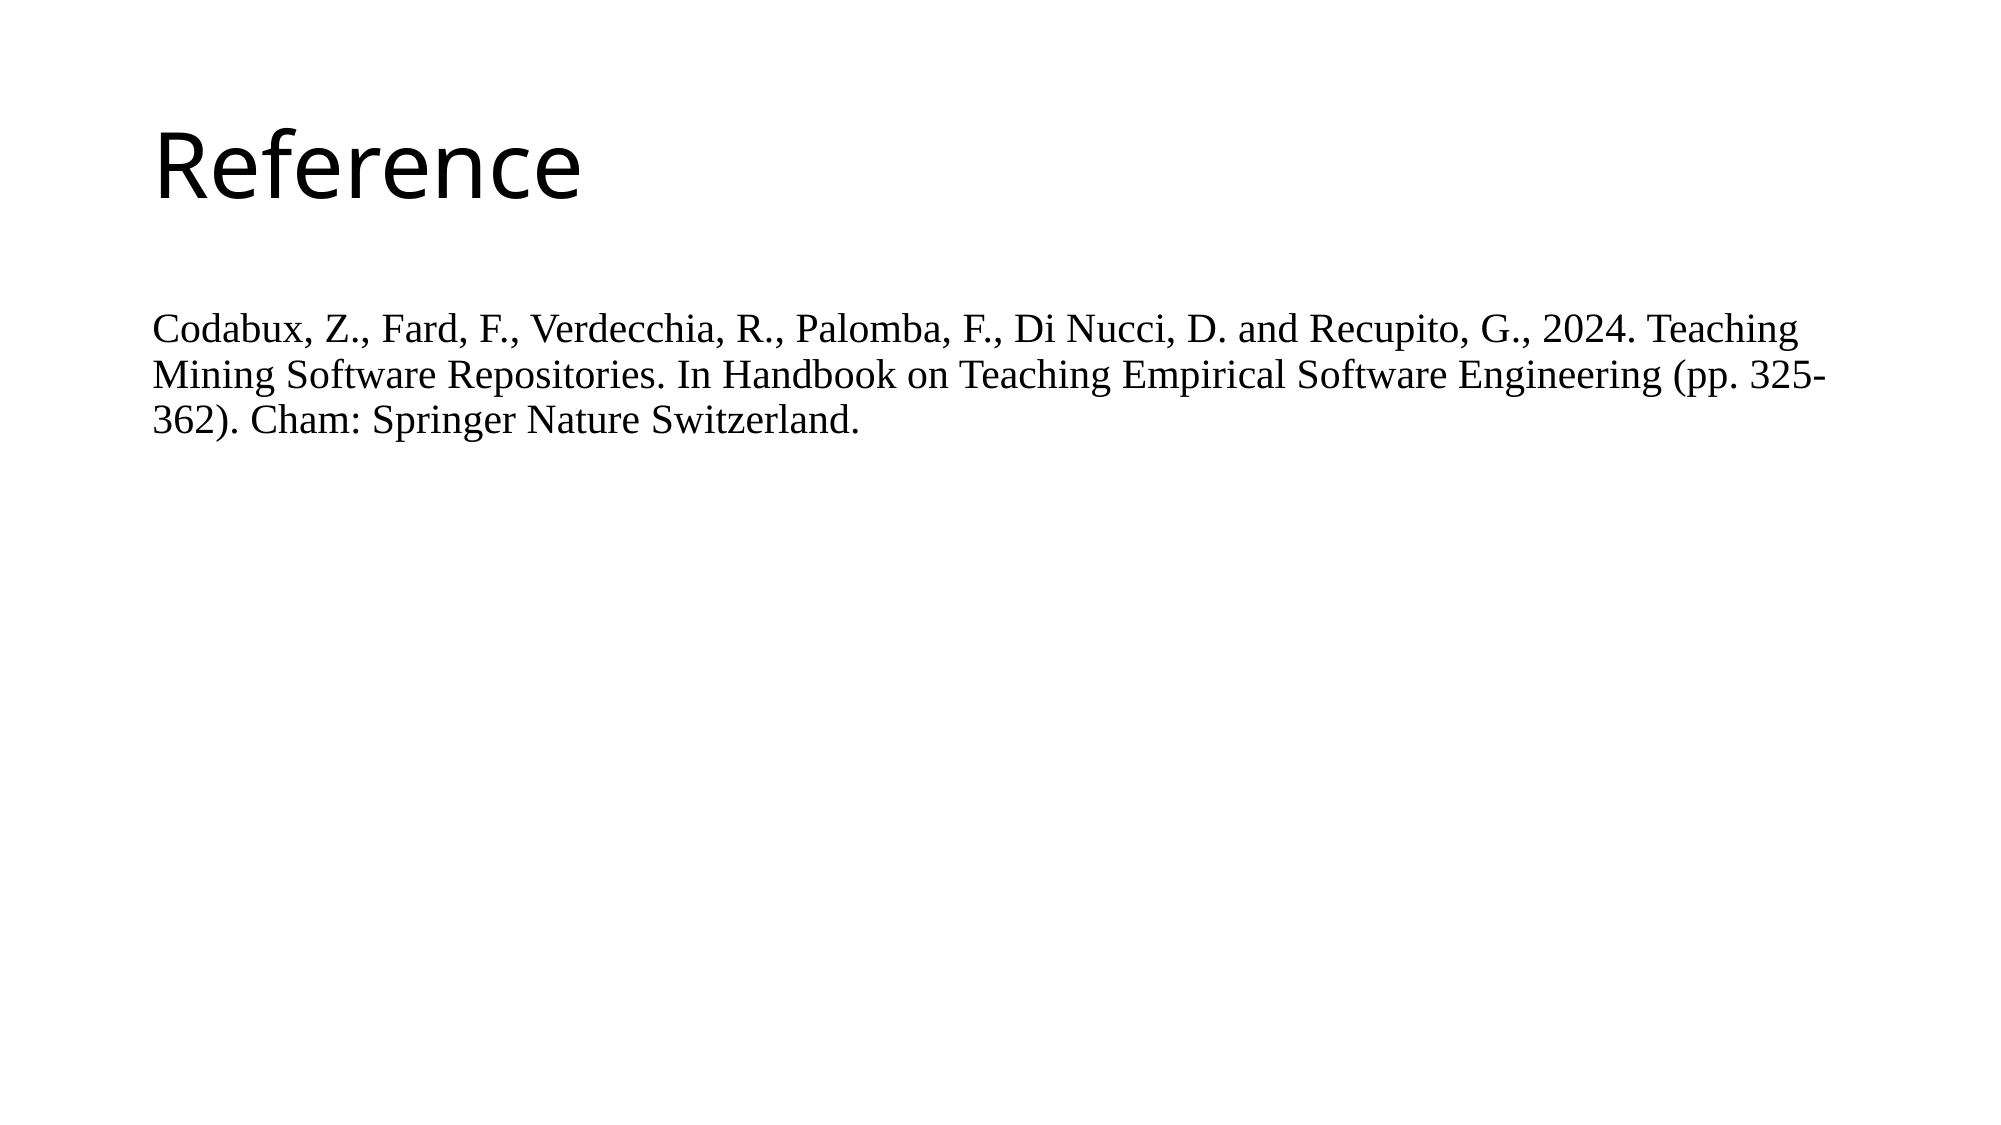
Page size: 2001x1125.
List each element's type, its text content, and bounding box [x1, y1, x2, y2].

title Reference [137, 59, 1863, 278]
list Codabux, Z., Fard, F., Verdecchia, R., Palomba, F., Di Nucci, D. and Recupito, G., 2024. Teaching Mining Software Repositories. In Handbook on Teaching Empirical Software Engineering (pp. 325-362). Cham: Springer Nature Switzerland. [137, 299, 1863, 1014]
